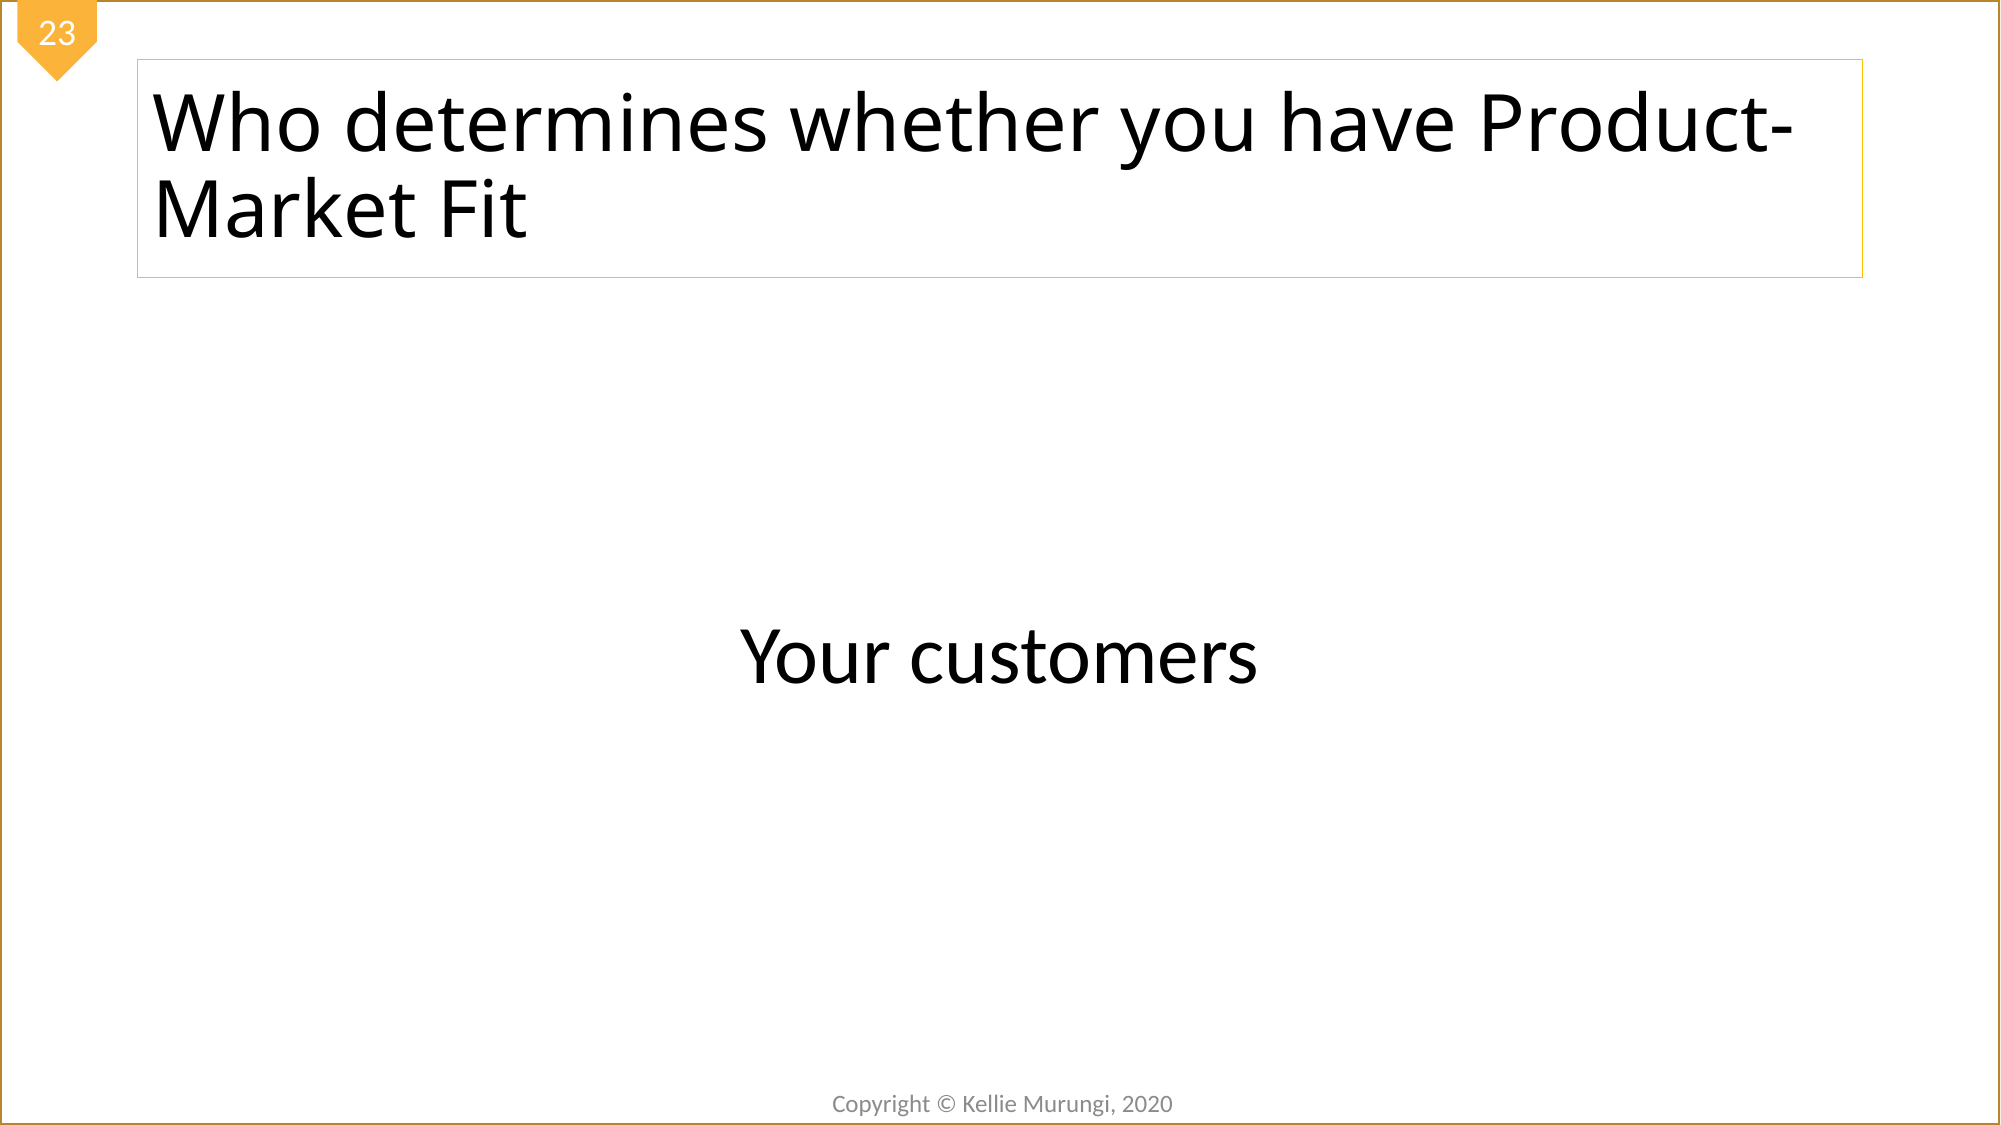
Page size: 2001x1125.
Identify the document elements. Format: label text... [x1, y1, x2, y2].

title Who determines whether you have Product-Market Fit [137, 59, 1863, 278]
list Your customers [137, 299, 1863, 1014]
